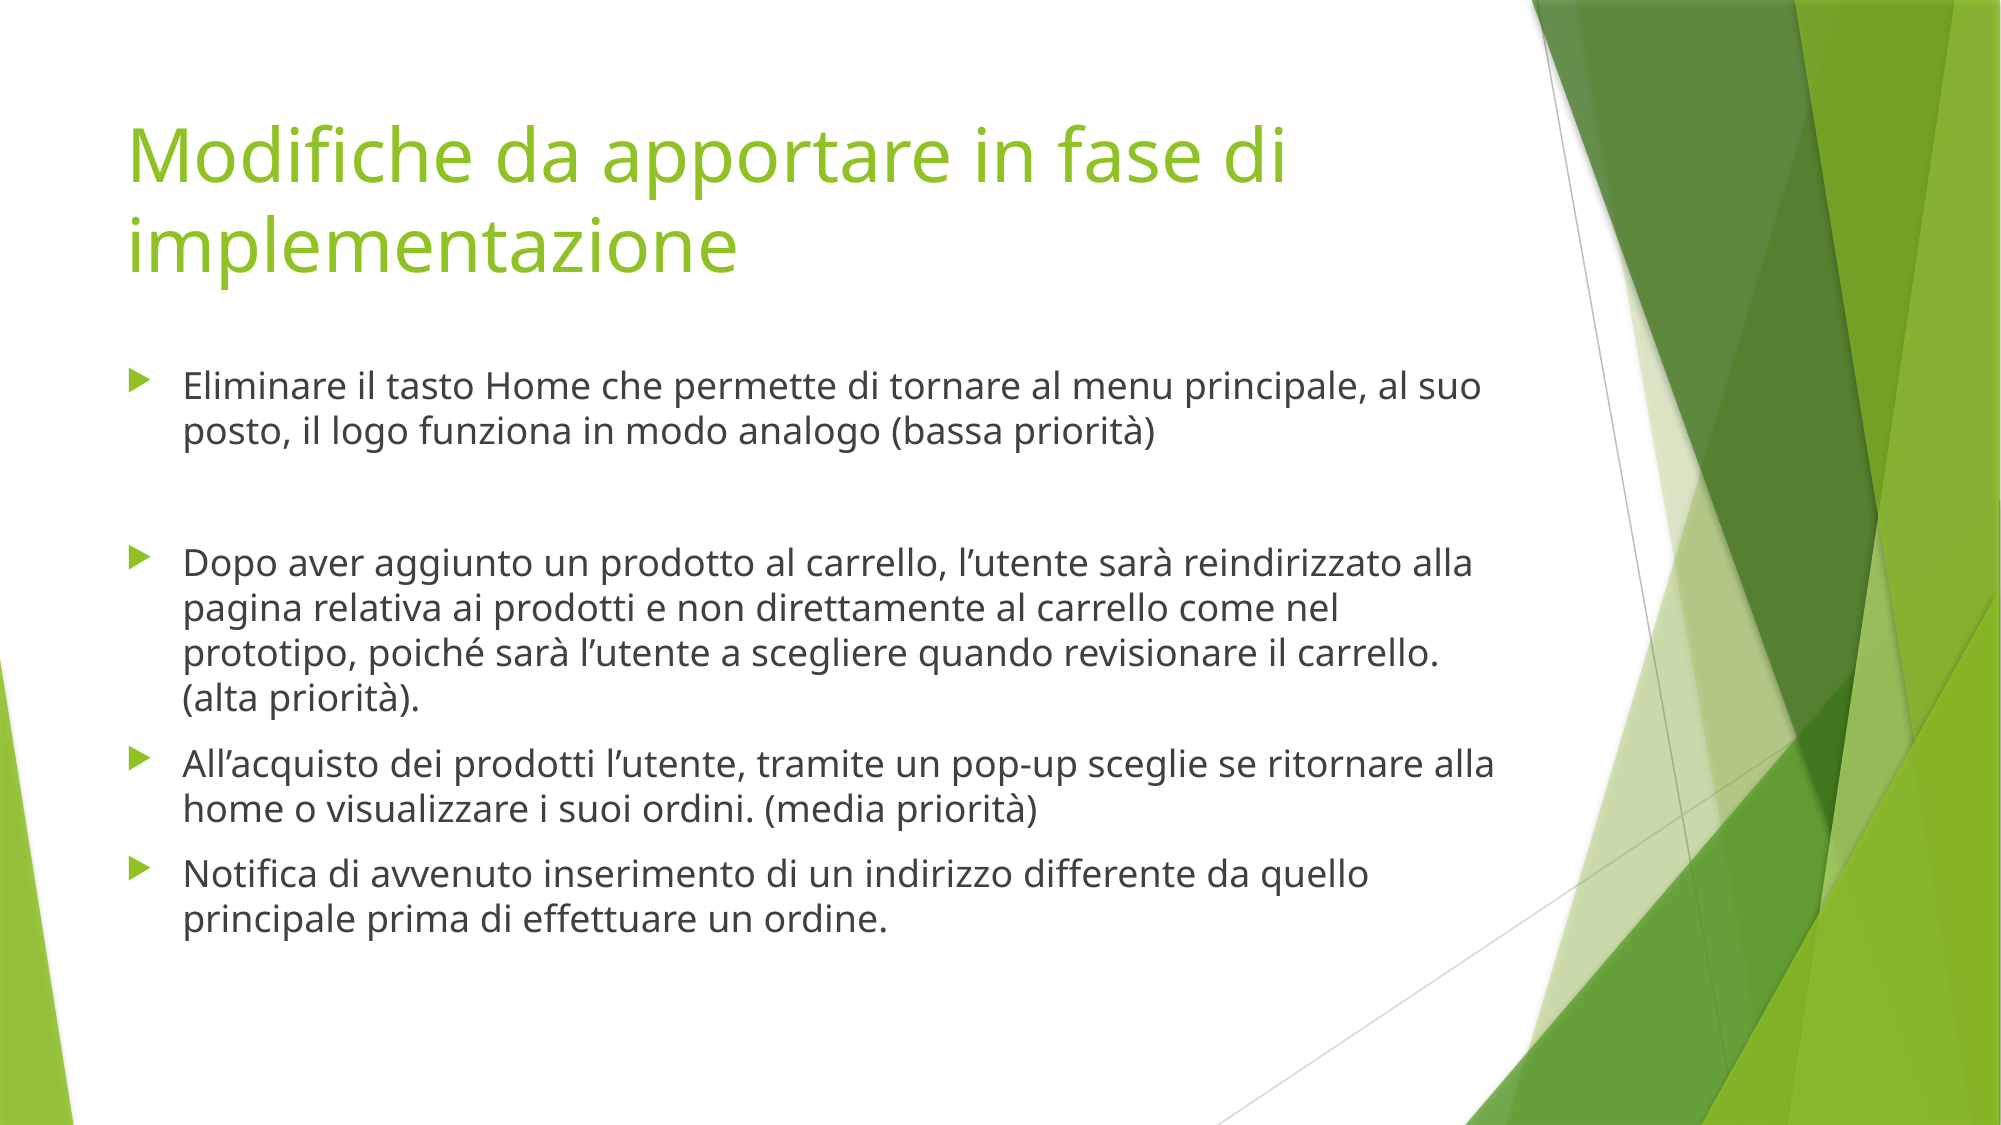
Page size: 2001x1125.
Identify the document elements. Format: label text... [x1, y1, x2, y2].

title Modifiche da apportare in fase di implementazione [111, 99, 1522, 317]
list Eliminare il tasto Home che permette di tornare al menu principale, al suo posto, il logo funziona in modo analogo (bassa priorità) Dopo aver aggiunto un prodotto al carrello, l’utente sarà reindirizzato alla pagina relativa ai prodotti e non direttamente al carrello come nel prototipo, poiché sarà l’utente a scegliere quando revisionare il carrello. (alta priorità). All’acquisto dei prodotti l’utente, tramite un pop-up sceglie se ritornare alla home o visualizzare i suoi ordini. (media priorità) Notifica di avvenuto inserimento di un indirizzo differente da quello principale prima di effettuare un ordine. [111, 354, 1522, 992]
